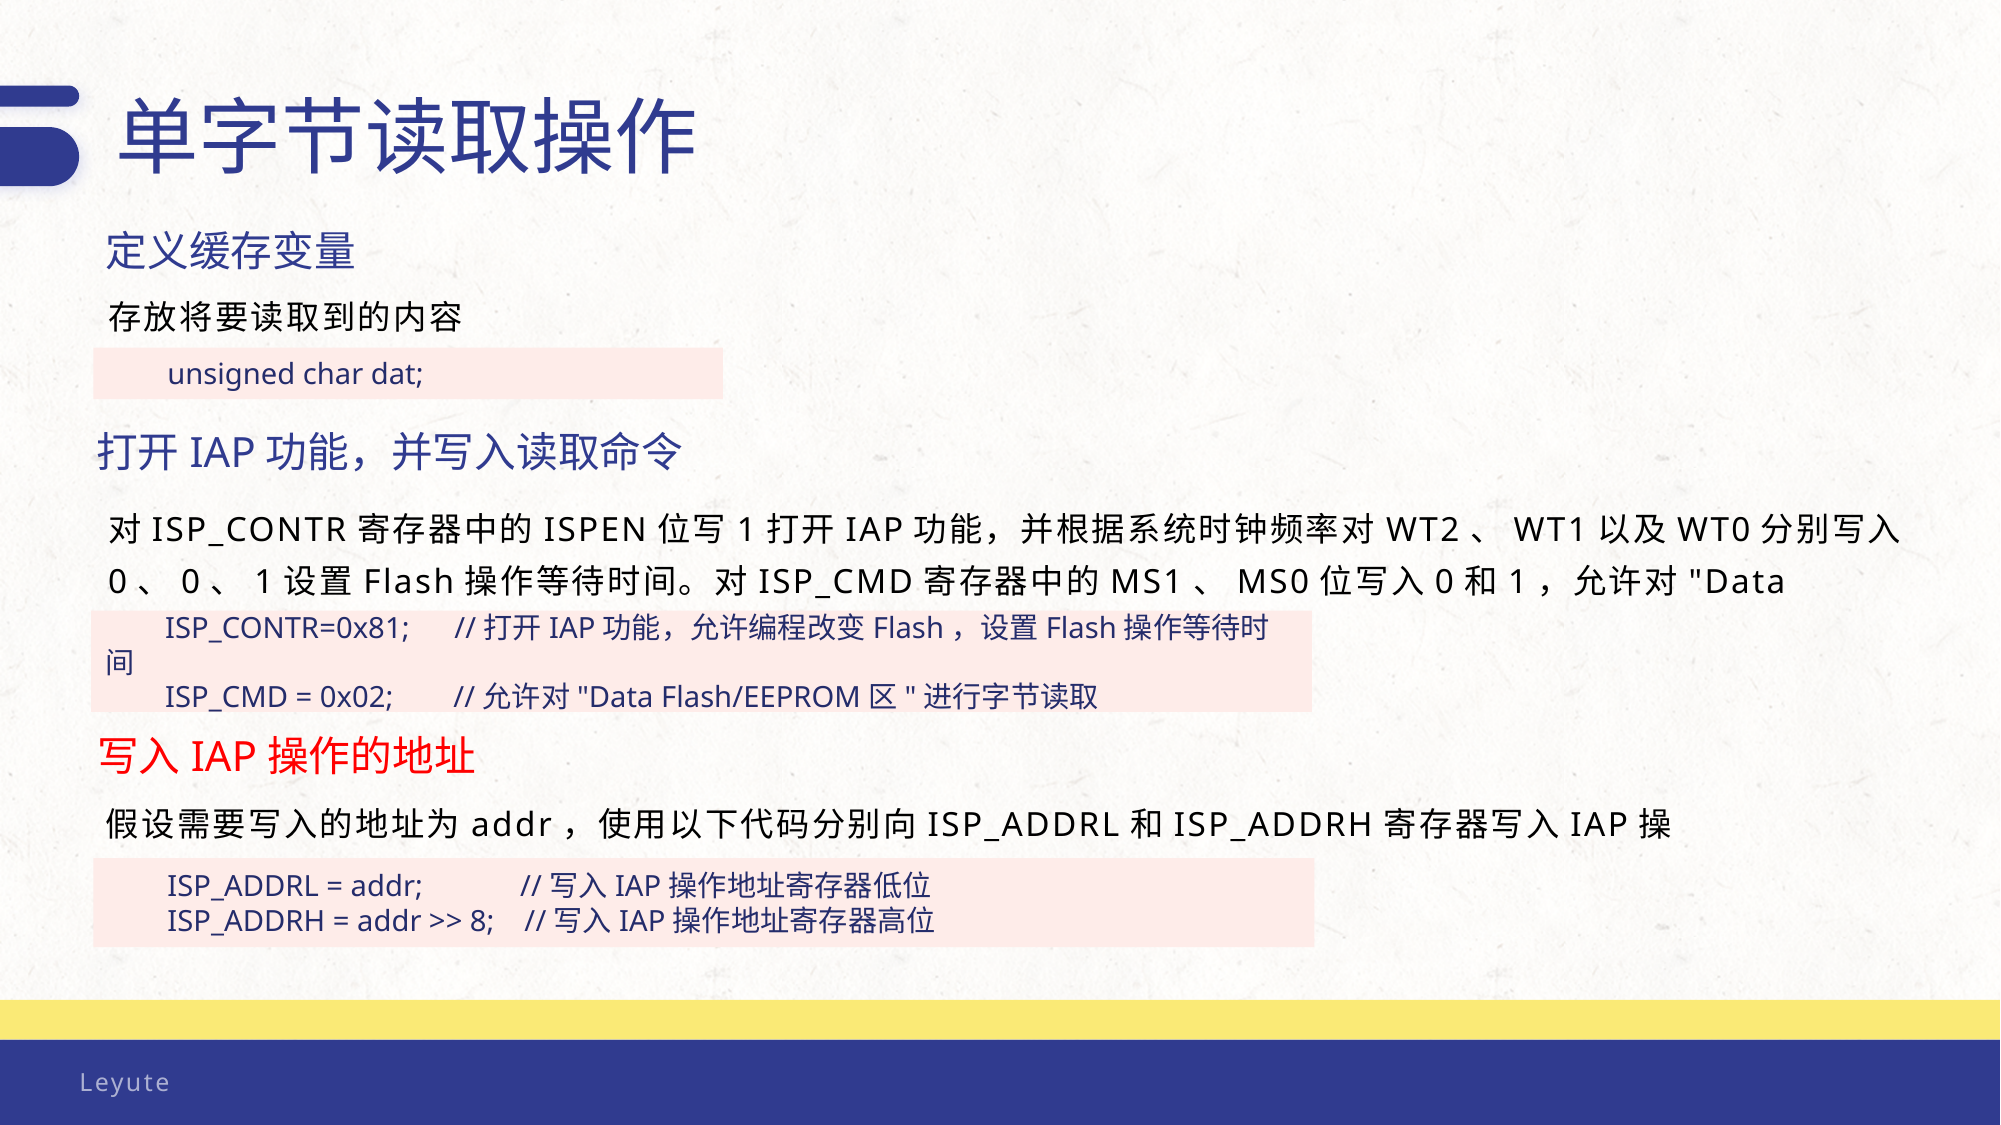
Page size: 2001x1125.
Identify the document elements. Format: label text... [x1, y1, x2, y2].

text_box 单字节读取操作 [100, 76, 714, 192]
text_box 对ISP_CONTR寄存器中的ISPEN位写1打开IAP功能，并根据系统时钟频率对WT2、WT1以及WT0分别写入0、0、1设置Flash操作等待时间。对ISP_CMD寄存器中的MS1、MS0位写入0和1，允许对"Data Flash/EEPROM区"进行字节读取 [93, 489, 1989, 660]
picture [0, 0, 2001, 1125]
text_box ISP_CONTR=0x81; //打开IAP功能，允许编程改变Flash，设置Flash操作等待时间 ISP_CMD = 0x02; //允许对"Data Flash/EEPROM区"进行字节读取 [90, 610, 1313, 713]
text_box 写入IAP操作的地址 [82, 721, 491, 787]
text_box ISP_ADDRL = addr; //写入IAP操作地址寄存器低位 ISP_ADDRH = addr >> 8; //写入IAP操作地址寄存器高位 [92, 857, 1315, 948]
text_box 打开IAP功能，并写入读取命令 [81, 418, 698, 484]
text_box 假设需要写入的地址为addr，使用以下代码分别向ISP_ADDRL和ISP_ADDRH寄存器写入IAP操作地址。 [91, 783, 1709, 903]
text_box 存放将要读取到的内容 [93, 276, 1062, 344]
text_box 定义缓存变量 [90, 217, 371, 283]
text_box unsigned char dat; [92, 347, 724, 400]
